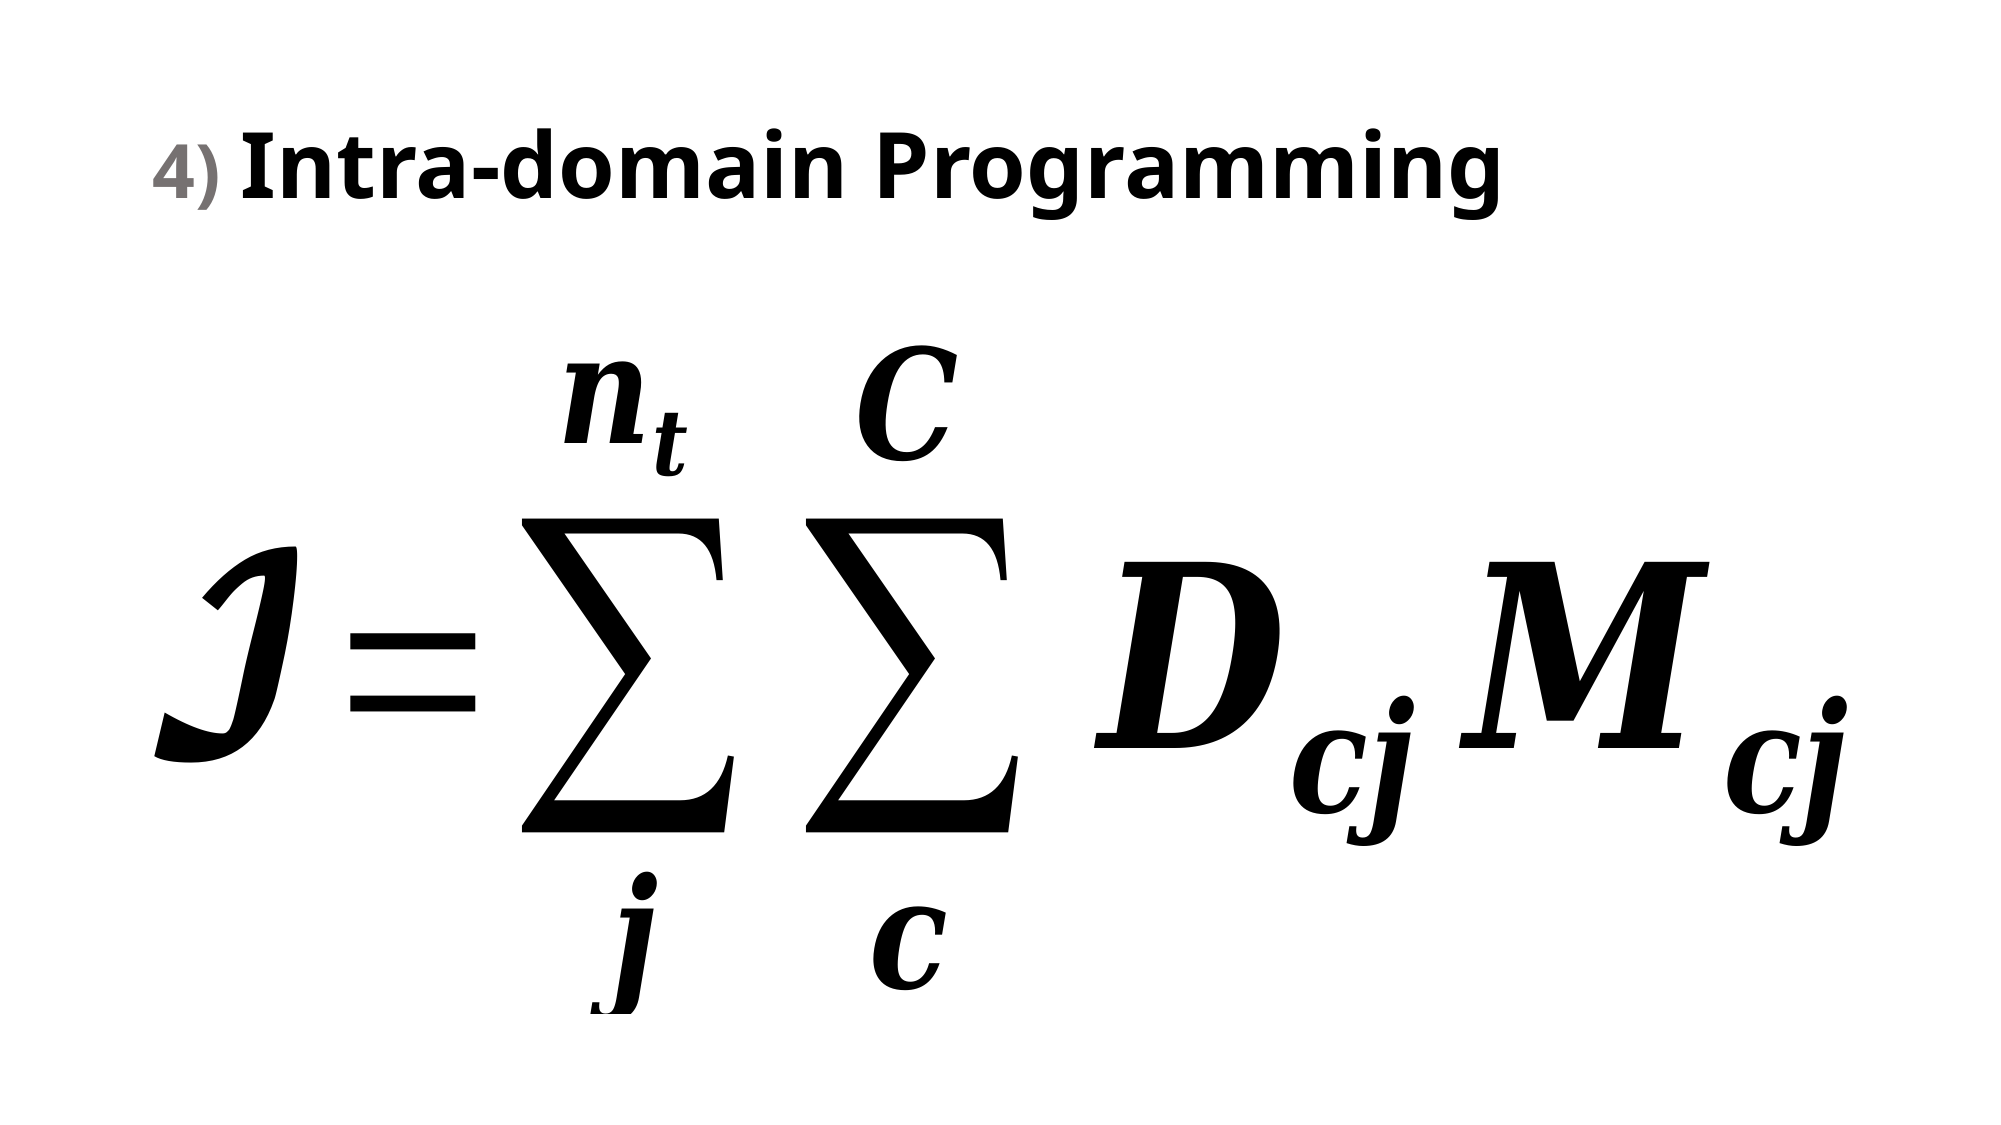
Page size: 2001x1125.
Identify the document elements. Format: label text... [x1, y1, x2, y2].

title 4) Intra-domain Programming [137, 59, 1863, 278]
